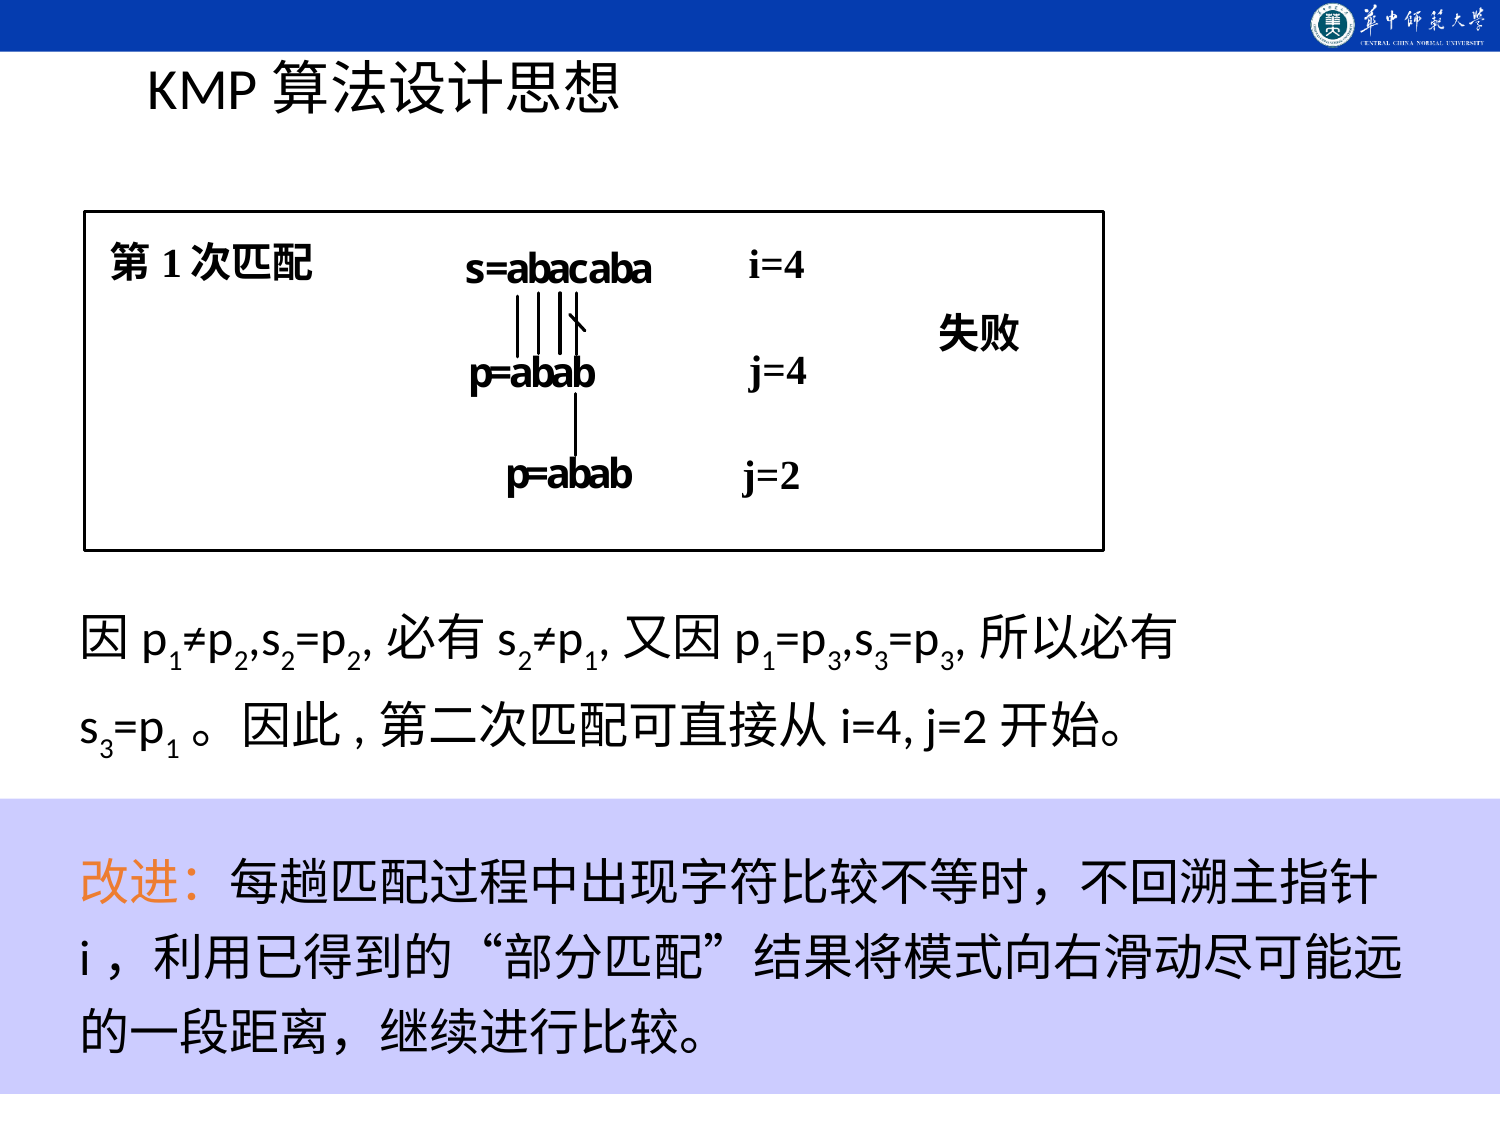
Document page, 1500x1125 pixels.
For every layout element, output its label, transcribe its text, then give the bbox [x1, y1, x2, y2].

text_box 因p1≠p2,s2=p2,必有s2≠p1,又因p1=p3,s3=p3,所以必有s3=p1。因此,第二次匹配可直接从i=4, j=2开始。 [64, 580, 1329, 772]
text_box KMP算法设计思想 [133, 44, 1185, 129]
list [61, 194, 1142, 584]
text_box 改进：每趟匹配过程中出现字符比较不等时，不回溯主指针i，利用已得到的“部分匹配”结果将模式向右滑动尽可能远的一段距离，继续进行比较。 [64, 828, 1447, 1068]
picture [1310, 2, 1486, 48]
text_box [0, 798, 1500, 1094]
